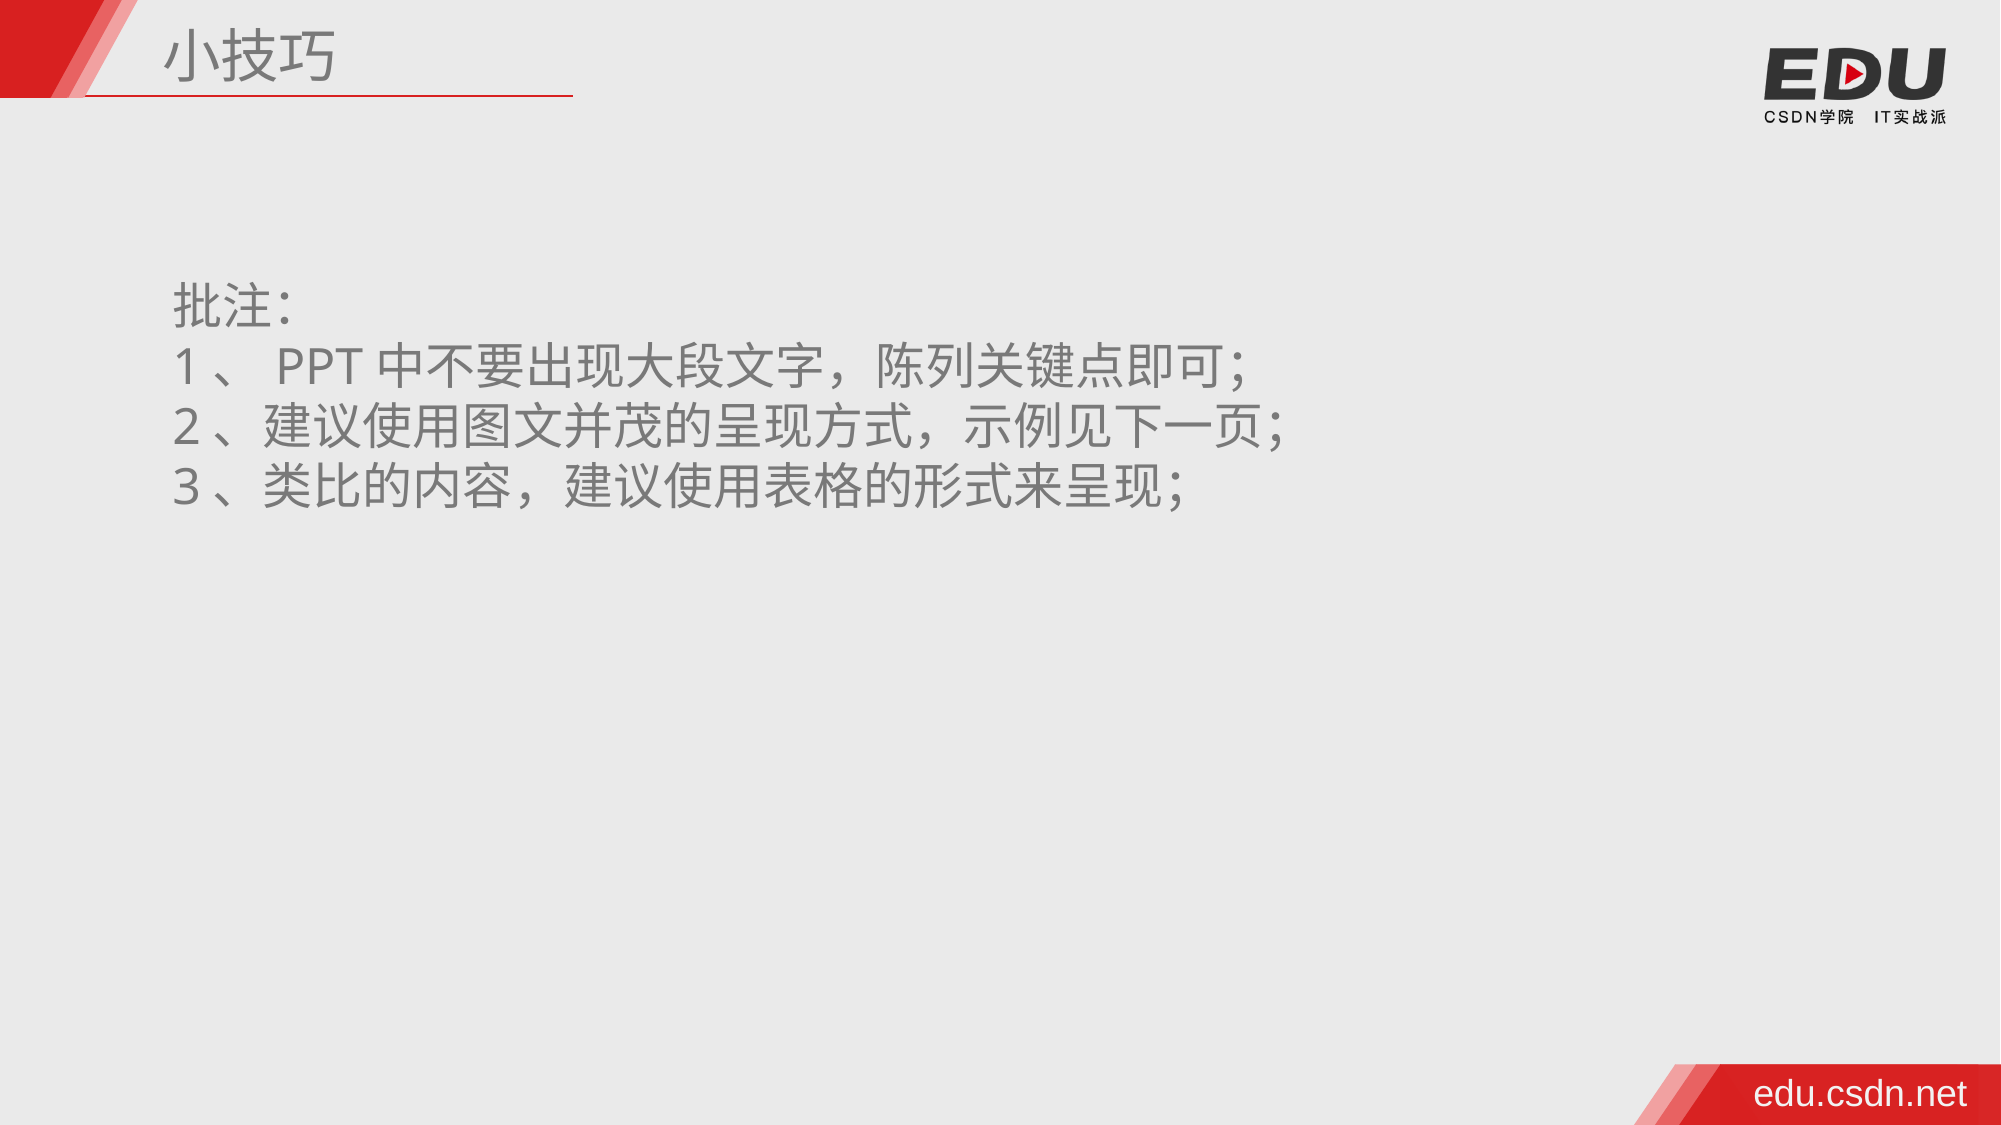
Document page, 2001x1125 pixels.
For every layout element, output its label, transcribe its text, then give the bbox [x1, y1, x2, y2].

text_box 小技巧 [154, 19, 618, 118]
picture [1761, 42, 1948, 128]
text_box 批注： 1、PPT中不要出现大段文字，陈列关键点即可； 2、建议使用图文并茂的呈现方式，示例见下一页； 3、类比的内容，建议使用表格的形式来呈现； [157, 267, 1346, 522]
